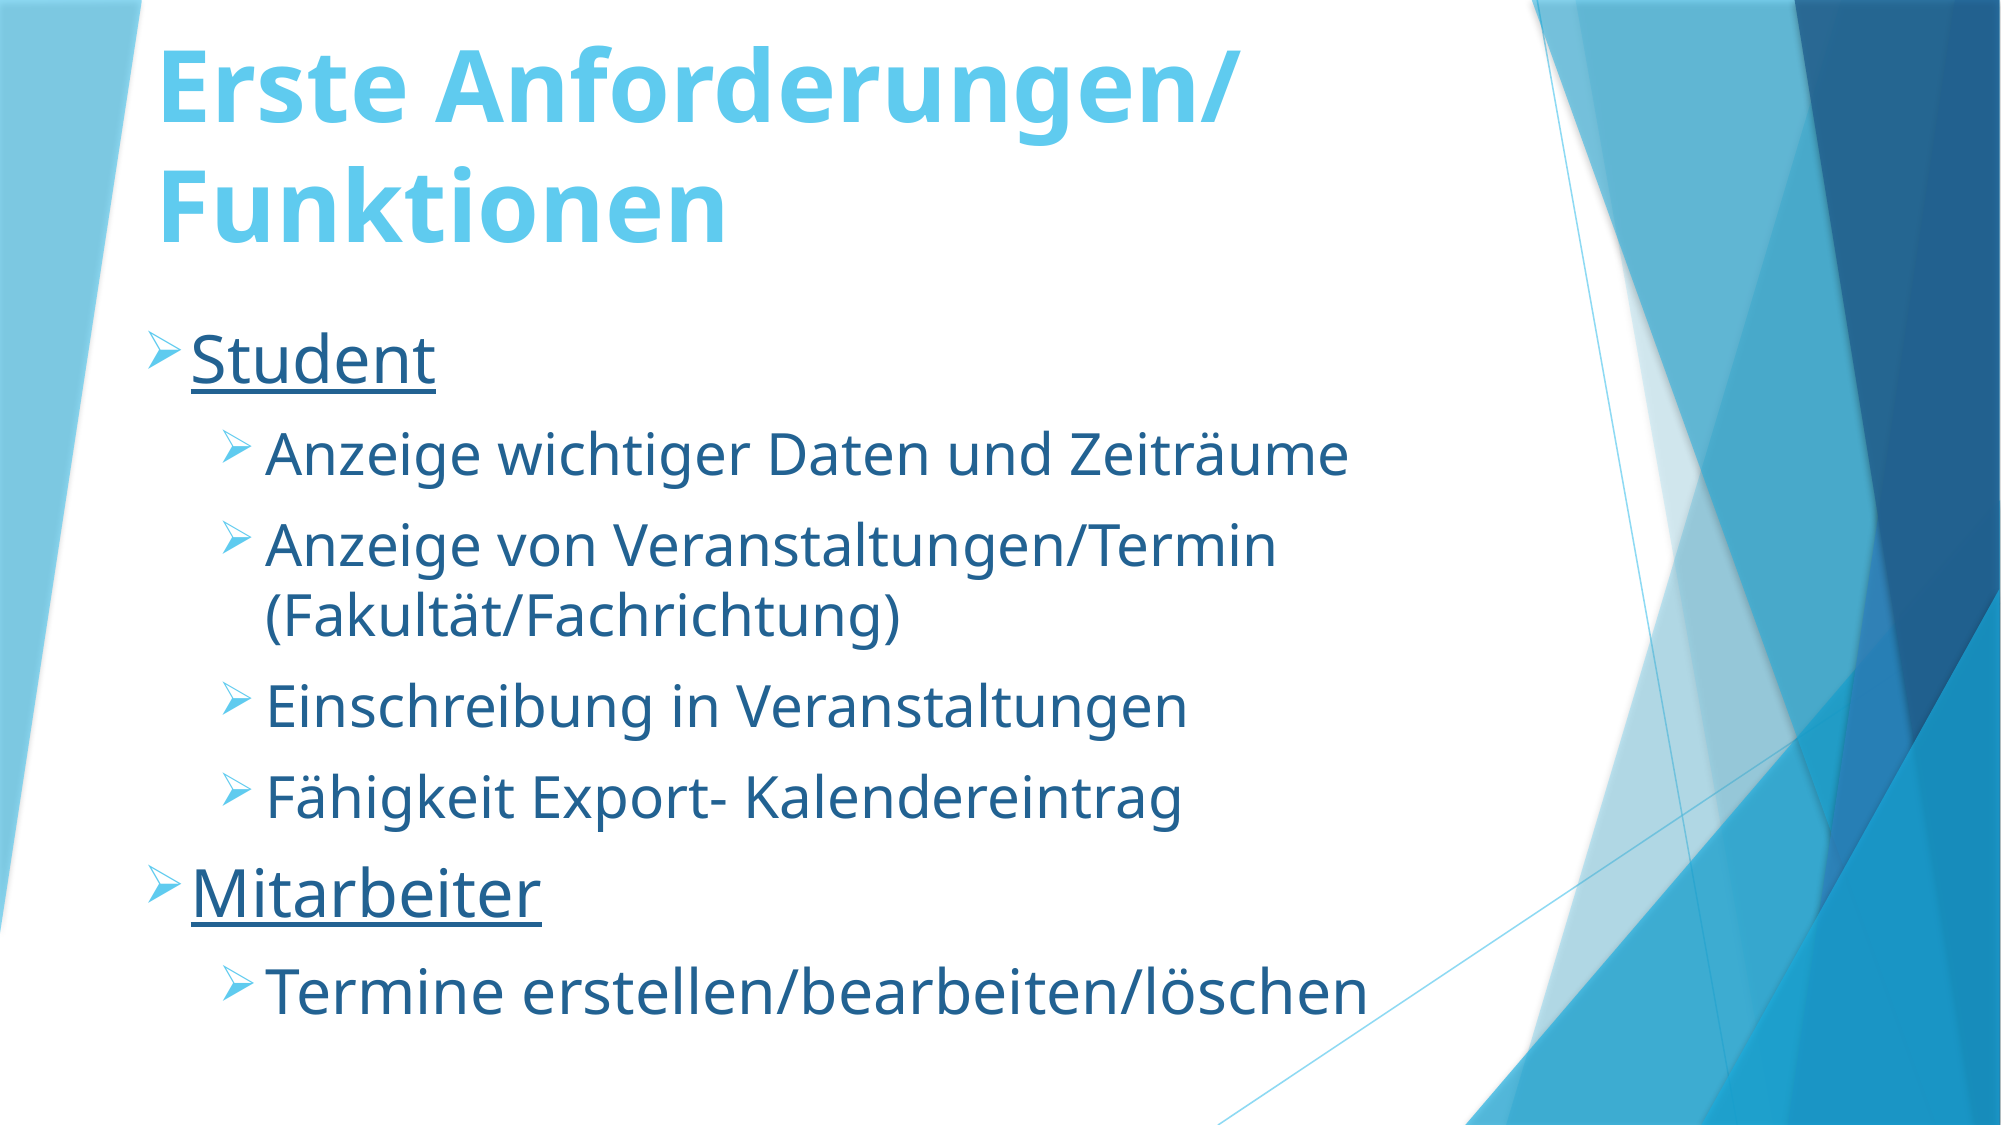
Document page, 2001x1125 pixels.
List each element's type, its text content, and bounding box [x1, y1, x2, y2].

title Erste Anforderungen/ Funktionen [140, 0, 1415, 271]
subtitle Student Anzeige wichtiger Daten und Zeiträume Anzeige von Veranstaltungen/Termin (Fakultät/Fachrichtung) Einschreibung in Veranstaltungen Fähigkeit Export- Kalendereintrag Mitarbeiter Termine erstellen/bearbeiten/löschen [128, 309, 1911, 992]
